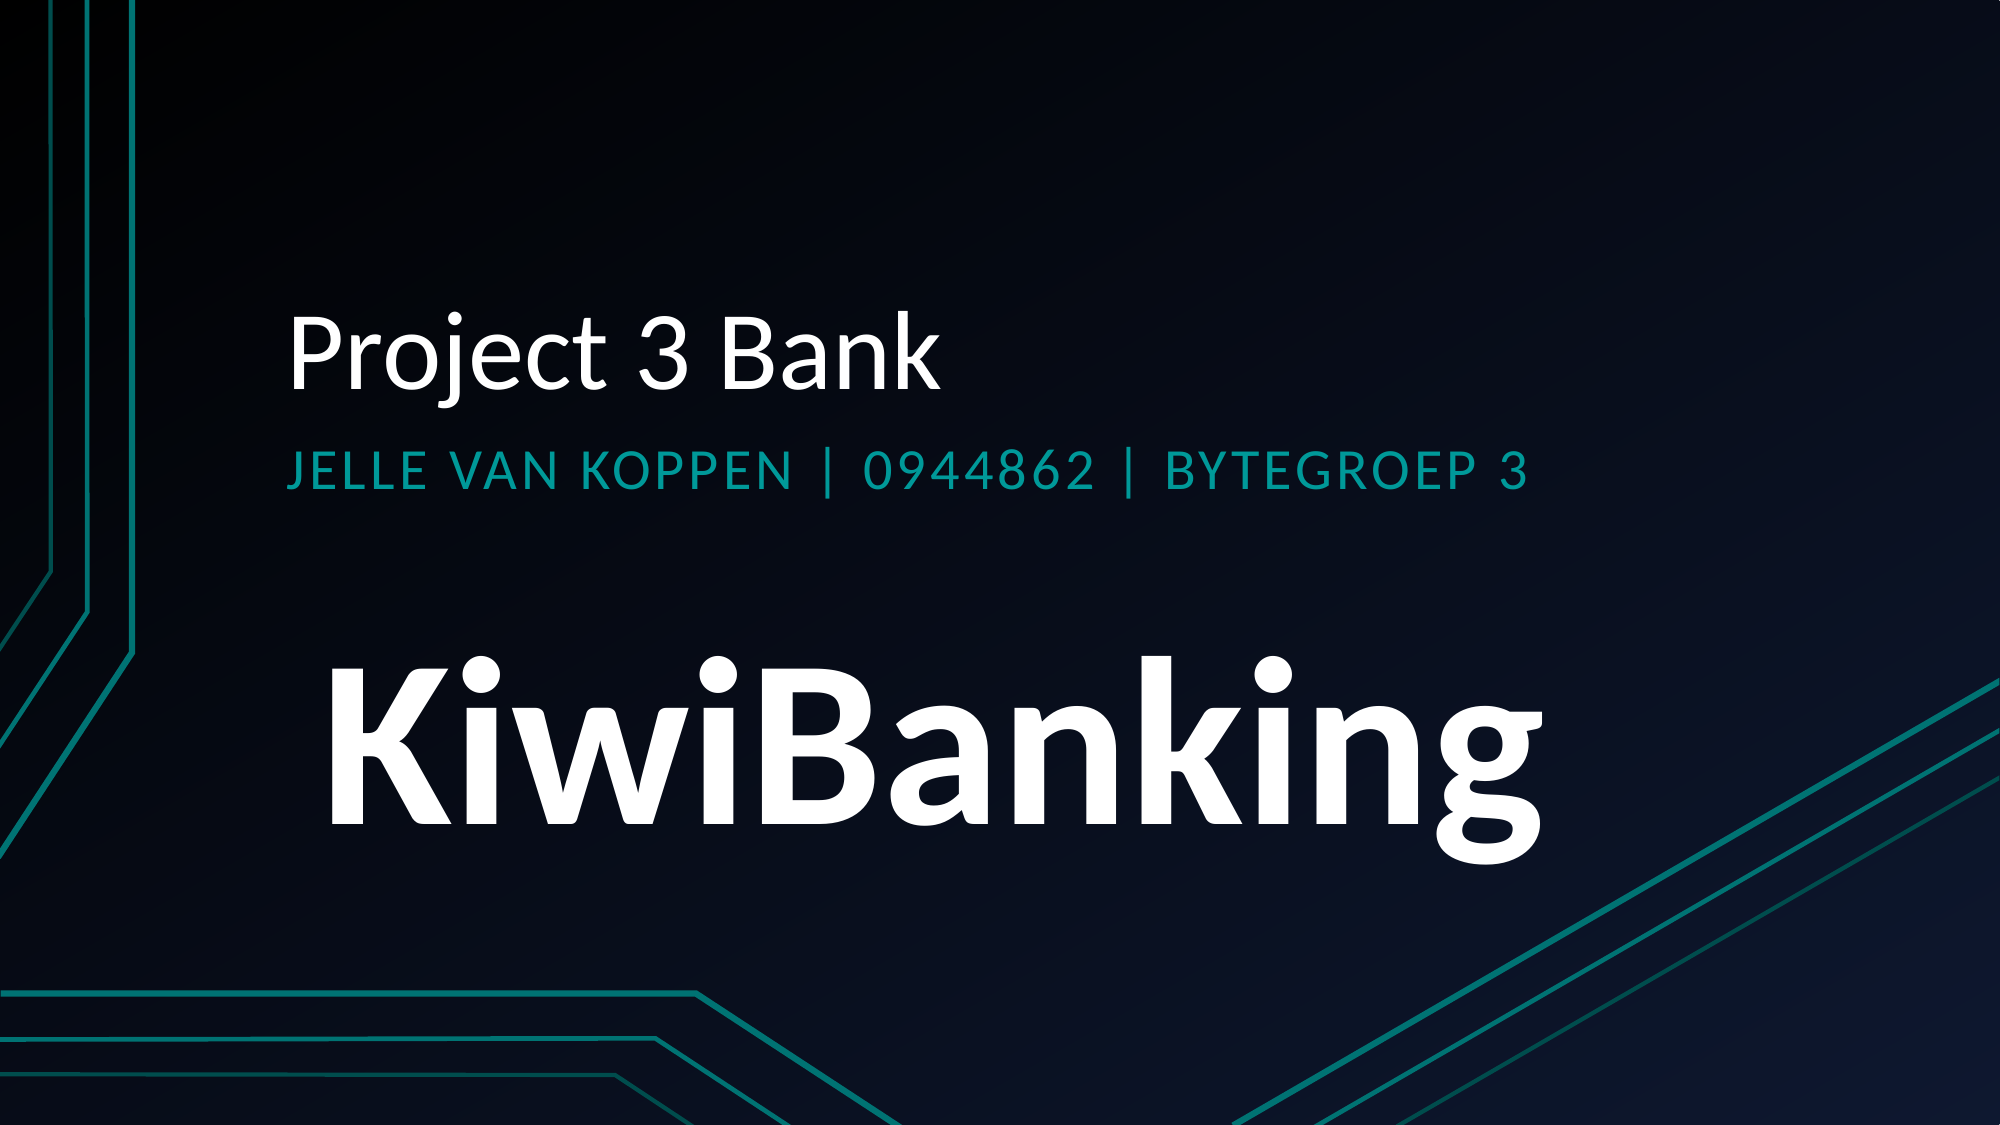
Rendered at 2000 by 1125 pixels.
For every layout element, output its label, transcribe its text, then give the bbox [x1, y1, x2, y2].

text_box KiwiBanking [243, 577, 1624, 881]
title Project 3 Bank [266, 95, 1700, 424]
subtitle Jelle van koppen | 0944862 | Bytegroep 3 [266, 429, 1700, 717]
